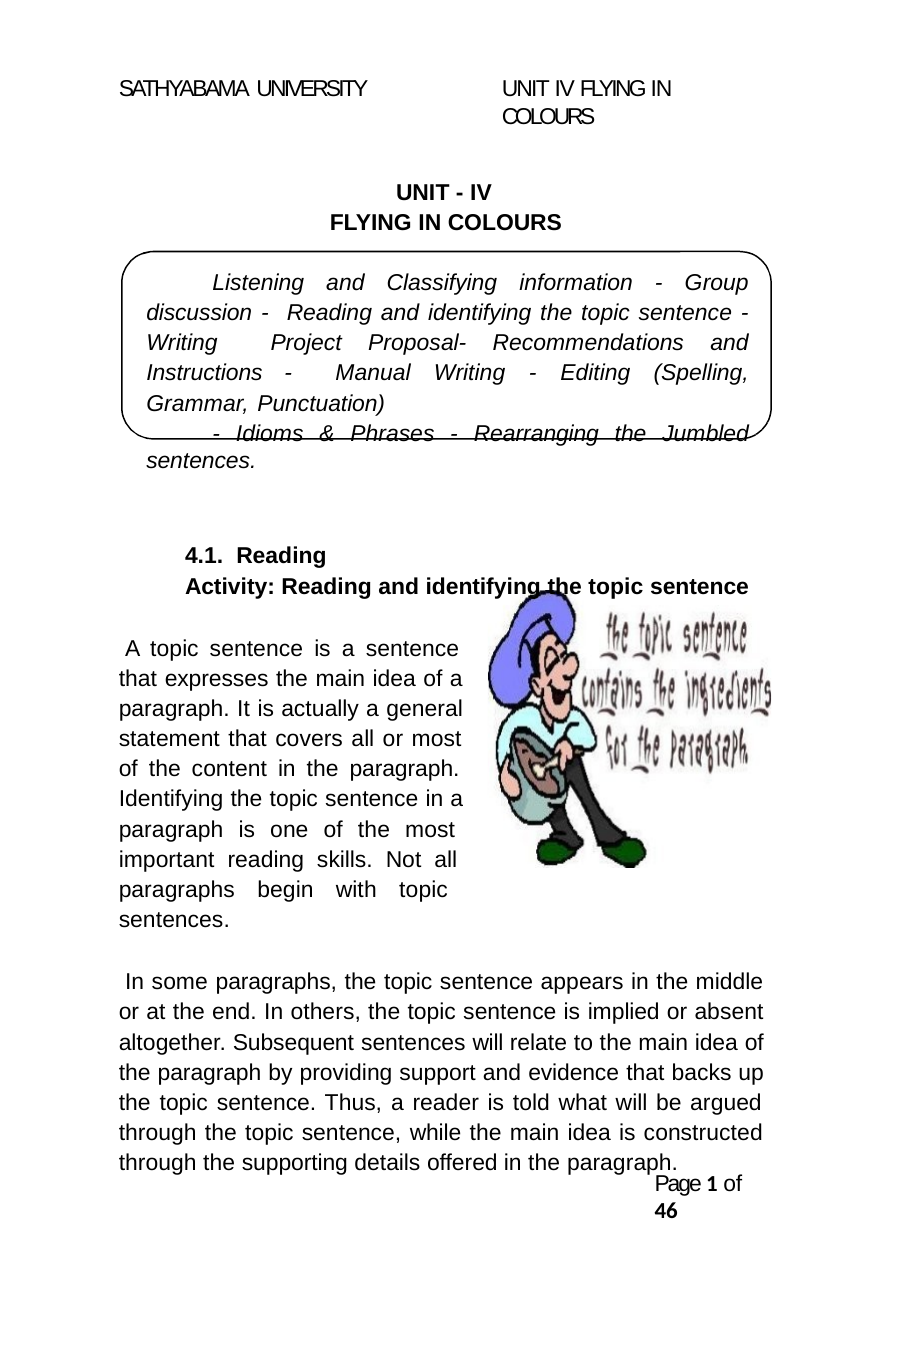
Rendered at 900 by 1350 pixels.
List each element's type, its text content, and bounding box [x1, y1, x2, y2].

text_box Page 4 of 46 [652, 1167, 772, 1251]
text_box UNIT - IV FLYING IN COLOURS Listening and Classifying information - Group discussion - Reading and identifying the topic sentence - Writing Project Proposal- Recommendations and Instructions - Manual Writing - Editing (Spelling, Grammar, Punctuation) - Idioms & Phrases - Rearranging the Jumbled sentences. 4.1. Reading Activity: Reading and identifying the topic sentence A topic sentence is a sentence that expresses the main idea of a paragraph. It is actually a general statement that covers all or most of the content in the paragraph. Identifying the topic sentence in a paragraph is one of the most important reading skills. Not all paragraphs begin with topic sentences. In some paragraphs, the topic sentence appears in the middle or at the end. In others, the topic sentence is implied or absent altogether. Subsequent sentences will relate to the main idea of the paragraph by providing support and evidence that backs up the topic sentence. Thus, a reader is told what will be argued through the topic sentence, while the main idea is constructed through the supporting details offered in the paragraph. [116, 172, 772, 1176]
text_box UNIT IV FLYING IN COLOURS [499, 71, 768, 129]
text_box SATHYABAMA UNIVERSITY [116, 71, 370, 102]
